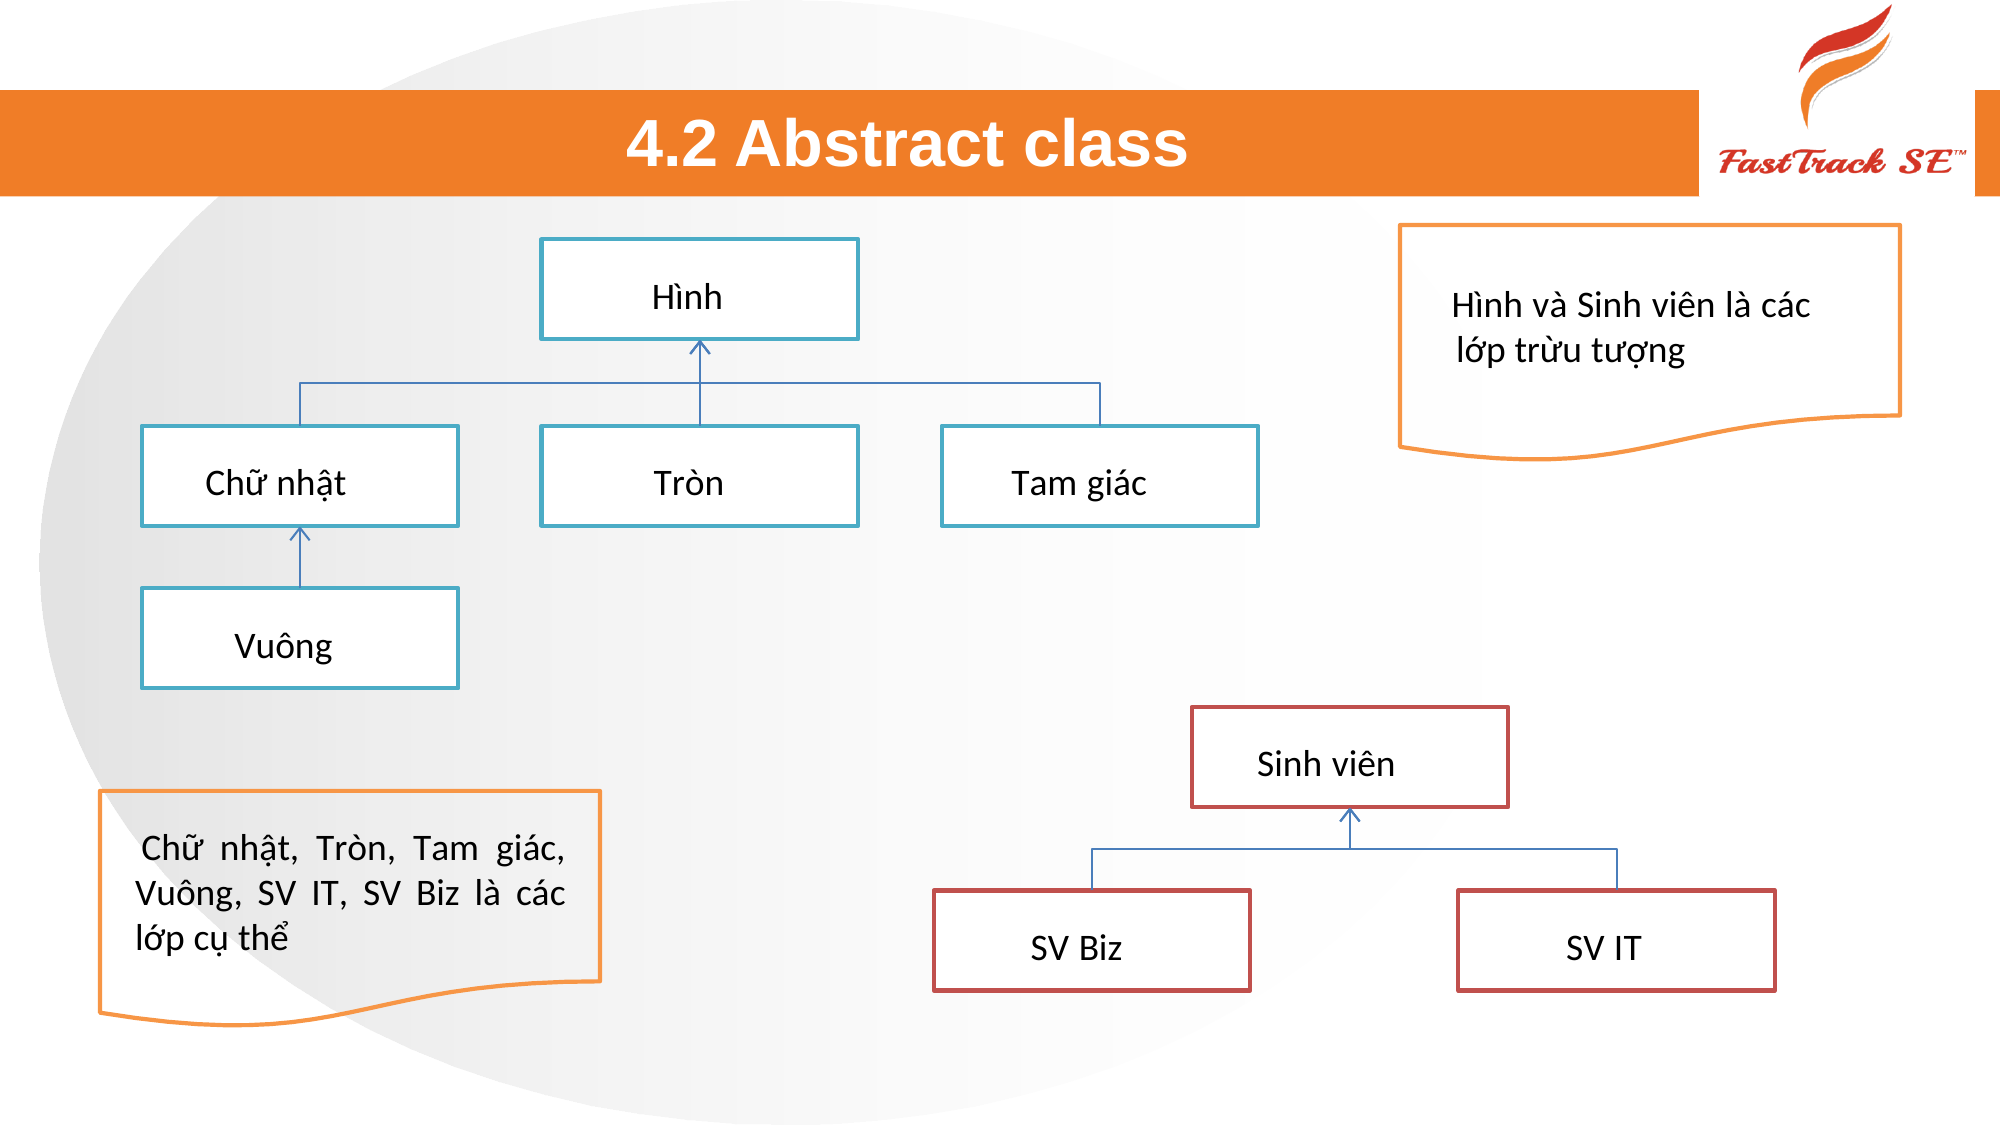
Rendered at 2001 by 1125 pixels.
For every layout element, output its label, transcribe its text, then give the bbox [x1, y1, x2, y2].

text_box [700, 341, 1100, 426]
text_box [1400, 224, 1900, 460]
text_box [141, 588, 459, 689]
title 4.2 Abstract class [249, 99, 1567, 180]
text_box [1191, 707, 1509, 807]
text_box [1340, 808, 1360, 822]
text_box Tròn [651, 458, 748, 504]
text_box Sinh viên [1255, 739, 1445, 785]
text_box [941, 425, 1259, 526]
text_box Tam giác [1009, 458, 1191, 504]
text_box [933, 890, 1251, 991]
text_box [290, 527, 310, 541]
text_box [99, 790, 600, 1026]
text_box SV Biz [1028, 922, 1155, 968]
text_box [1458, 890, 1775, 991]
text_box [541, 425, 859, 526]
text_box SV IT [1563, 922, 1669, 968]
text_box [690, 341, 710, 354]
text_box [300, 341, 699, 426]
text_box [1091, 809, 1349, 891]
text_box Hình [649, 271, 751, 317]
text_box [1349, 809, 1617, 891]
picture [1700, 0, 1975, 192]
text_box [141, 425, 459, 526]
text_box Vuông [232, 620, 368, 666]
text_box Hình và Sinh viên là các lớp trừu tượng [1449, 279, 1851, 371]
text_box [541, 239, 859, 340]
text_box Chữ nhật, Tròn, Tam giác, Vuông, SV IT, SV Biz là các lớp cụ thể [132, 823, 567, 959]
text_box Chữ nhật [203, 458, 397, 504]
